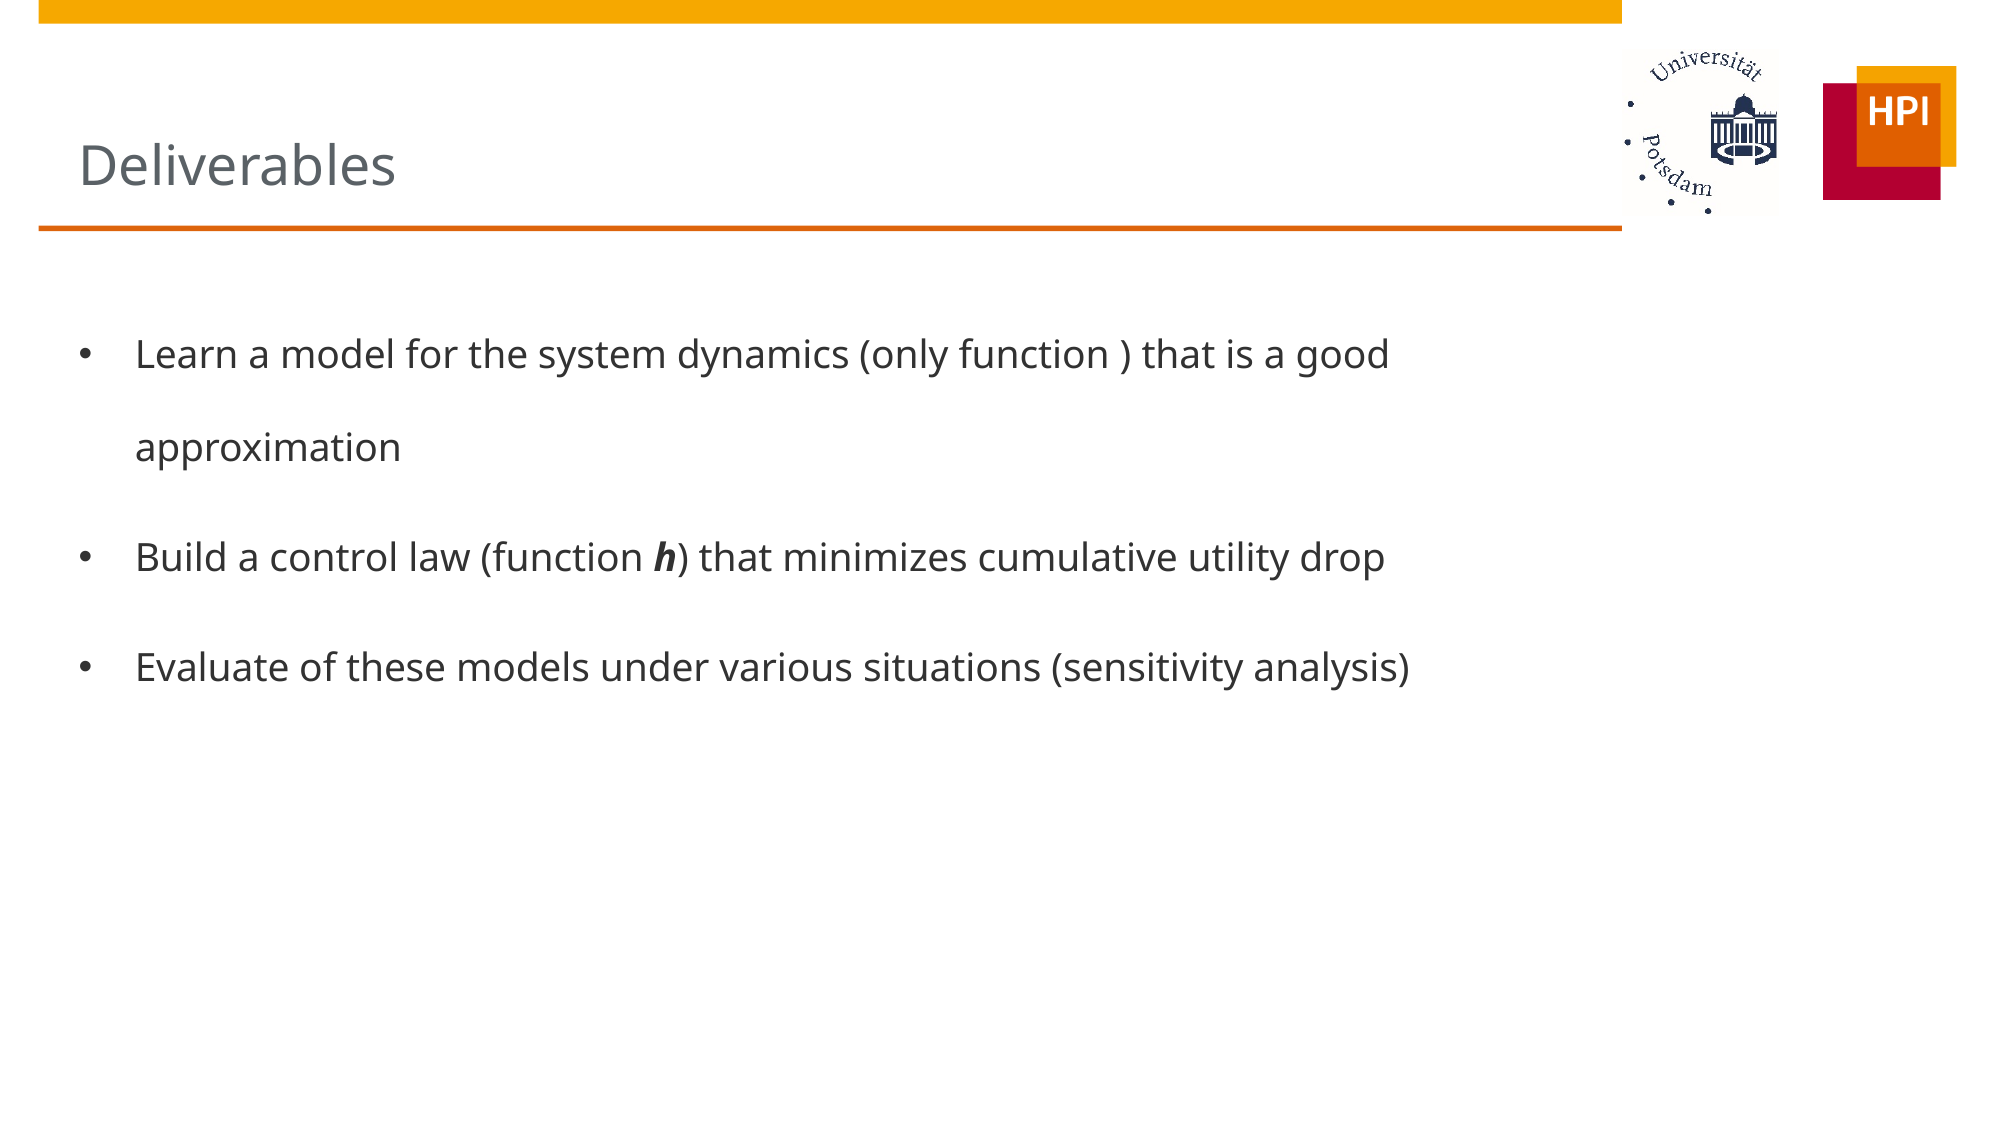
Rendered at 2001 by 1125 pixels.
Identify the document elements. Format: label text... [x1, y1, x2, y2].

picture [1823, 66, 1957, 200]
picture [1622, 49, 1779, 216]
title Deliverables [78, 23, 1583, 227]
